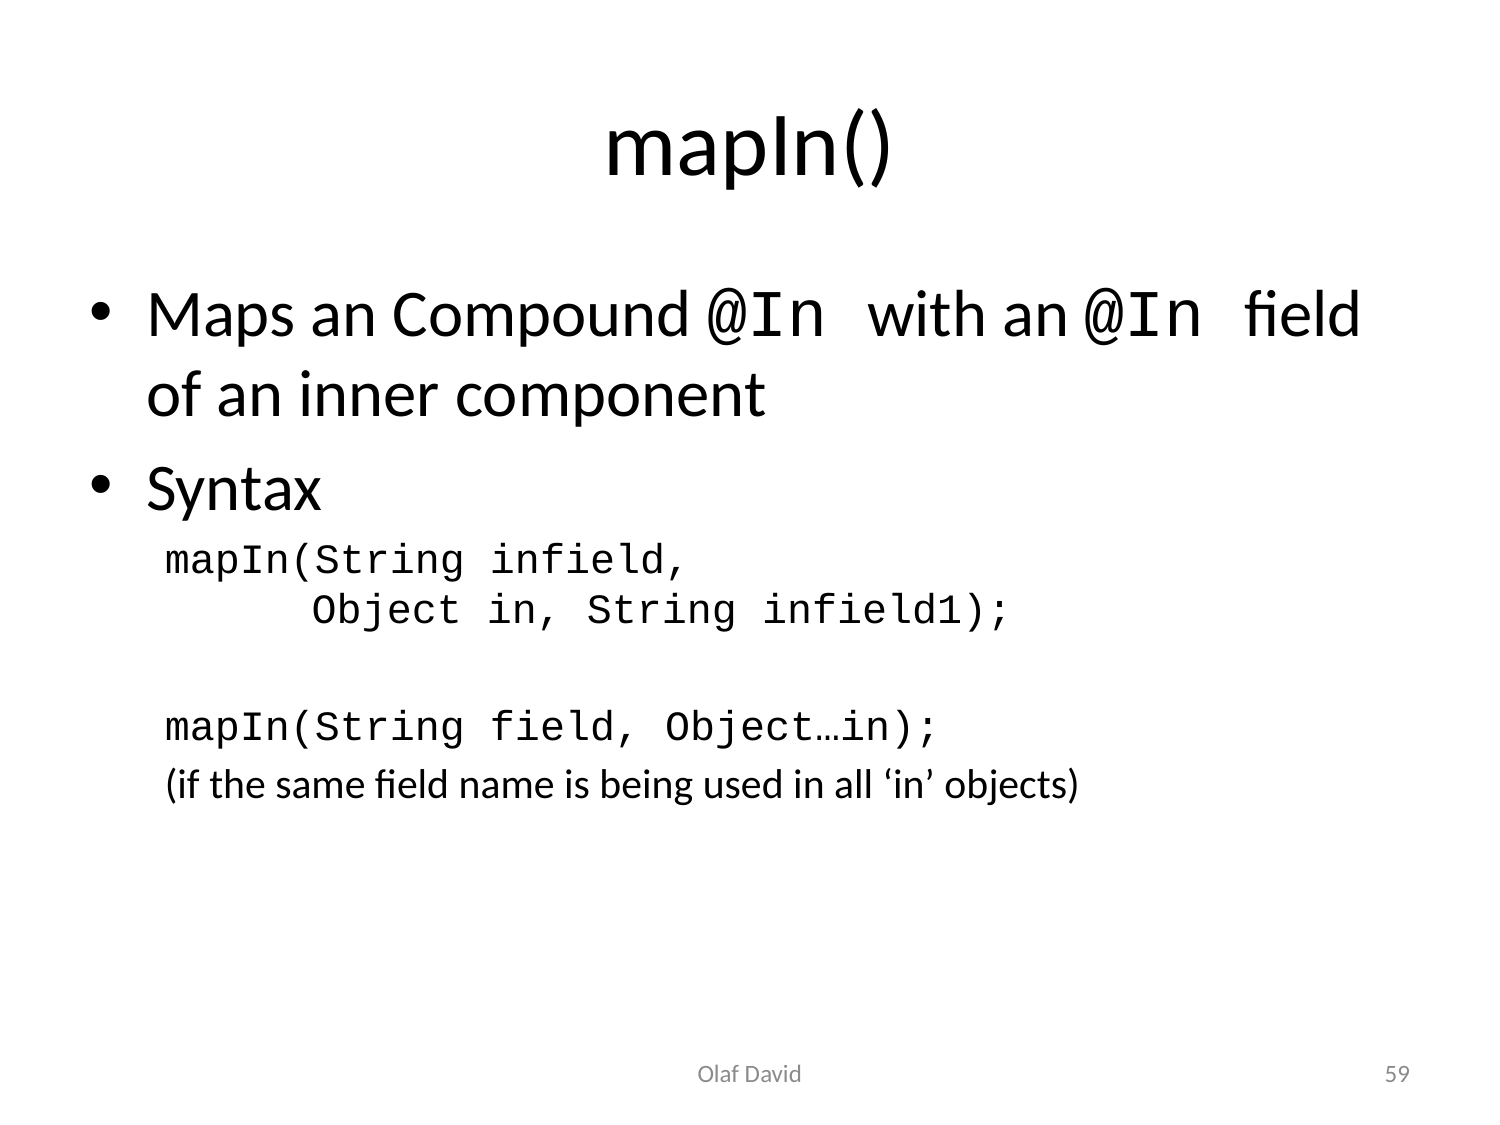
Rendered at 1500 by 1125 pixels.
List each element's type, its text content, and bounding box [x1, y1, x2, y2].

footer Olaf David [512, 1042, 988, 1103]
slide_number 59 [1074, 1042, 1425, 1103]
title mapIn() [75, 45, 1425, 233]
text_box Maps an Compound @In with an @In field of an inner component Syntax mapIn(String infield, Object in, String infield1); mapIn(String field, Object…in); (if the same field name is being used in all ‘in’ objects) [74, 262, 1425, 1005]
